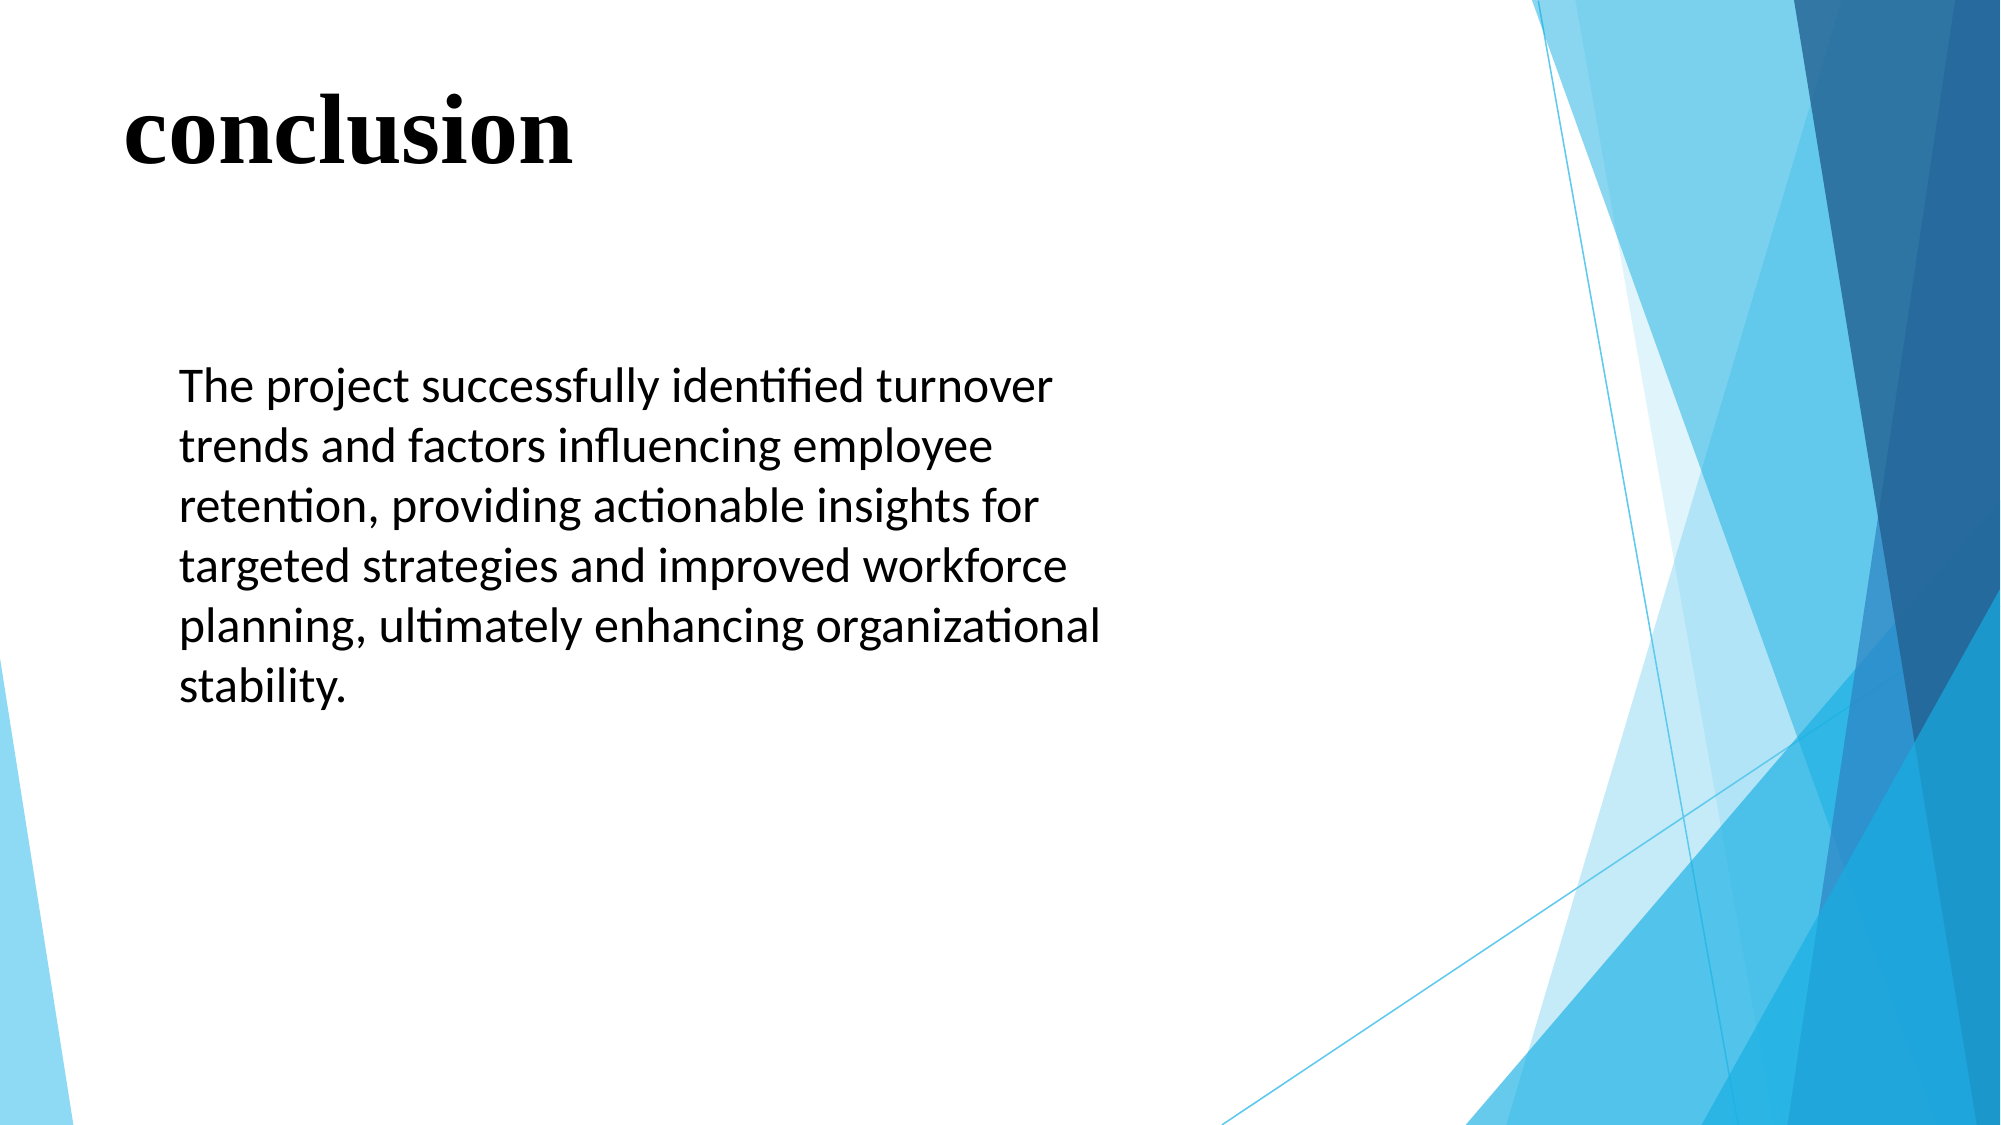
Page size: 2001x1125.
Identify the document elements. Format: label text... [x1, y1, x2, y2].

text_box The project successfully identified turnover trends and factors influencing employee retention, providing actionable insights for targeted strategies and improved workforce planning, ultimately enhancing organizational stability. [164, 345, 1166, 720]
title conclusion [123, 63, 1877, 188]
